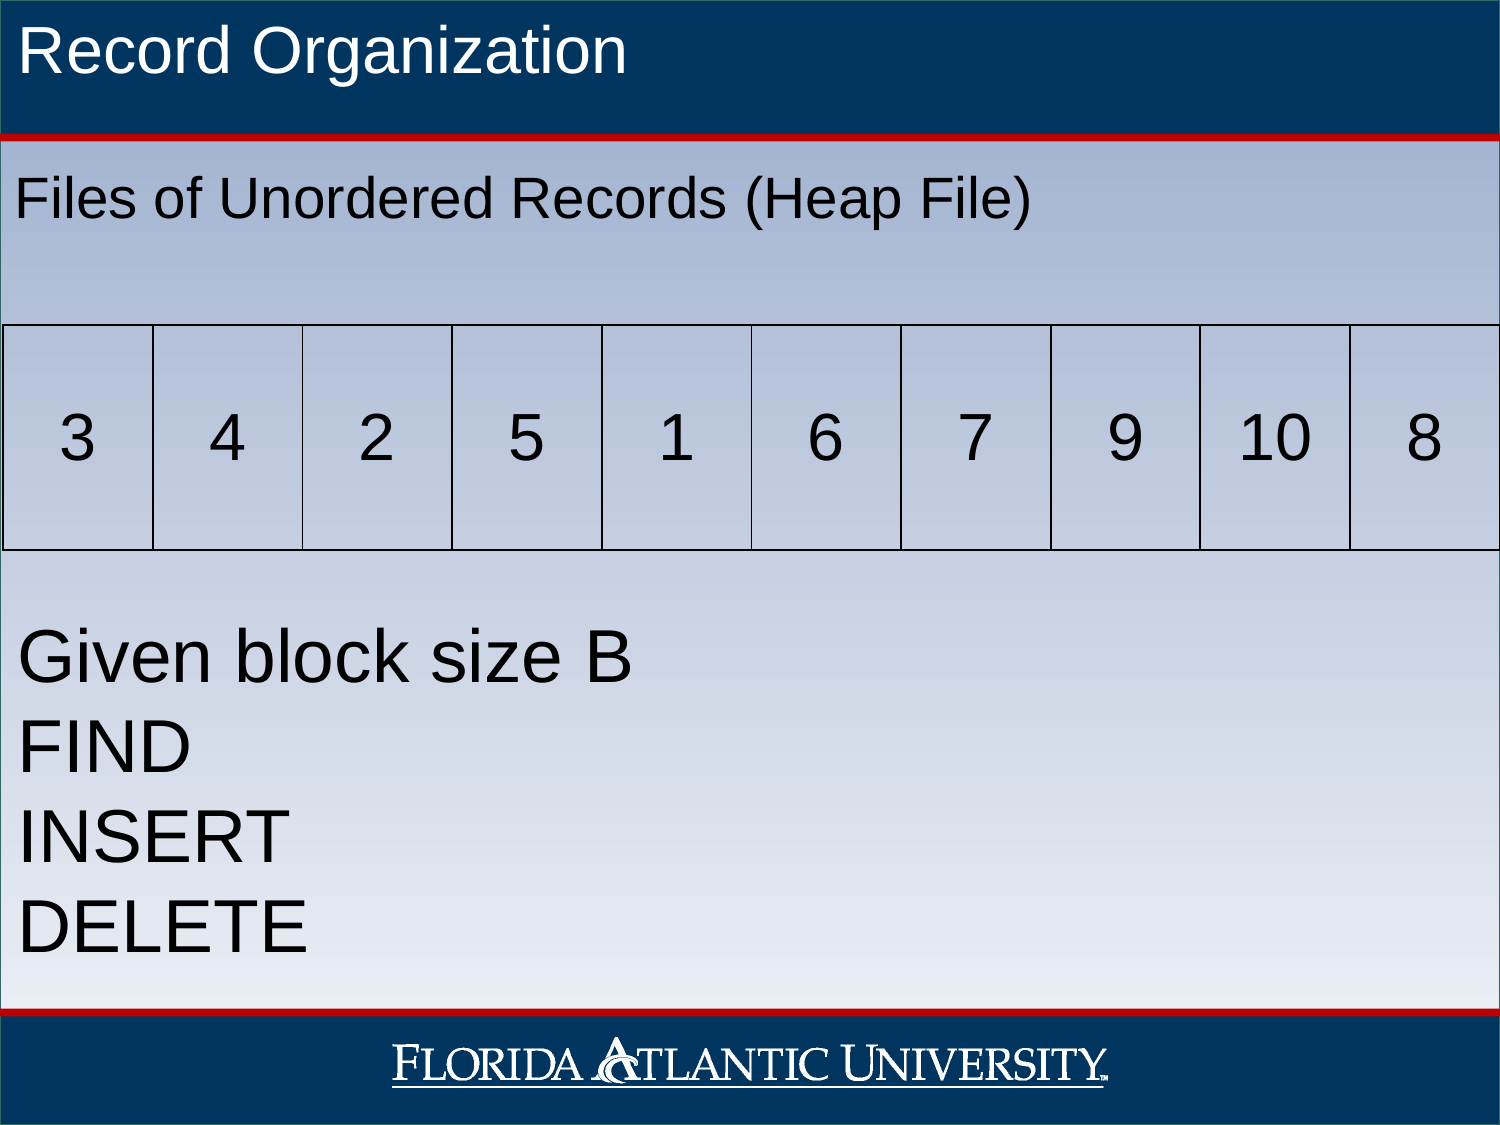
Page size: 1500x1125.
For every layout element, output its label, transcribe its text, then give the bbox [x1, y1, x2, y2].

table_header 10 [1201, 326, 1349, 549]
table_header 4 [154, 326, 302, 549]
text_box Given block size B FIND INSERT DELETE [3, 599, 650, 975]
text_box Record Organization [3, 0, 1500, 95]
table_header 3 [4, 326, 152, 549]
table_header 9 [1052, 326, 1199, 549]
table_header 1 [603, 326, 751, 549]
table_header 2 [303, 326, 451, 549]
text_box Files of Unordered Records (Heap File) [0, 153, 1063, 238]
table_header 6 [752, 326, 900, 549]
table_header 7 [902, 326, 1050, 549]
picture [392, 1037, 1108, 1088]
table_header 8 [1351, 326, 1499, 549]
table_header 5 [453, 326, 601, 549]
